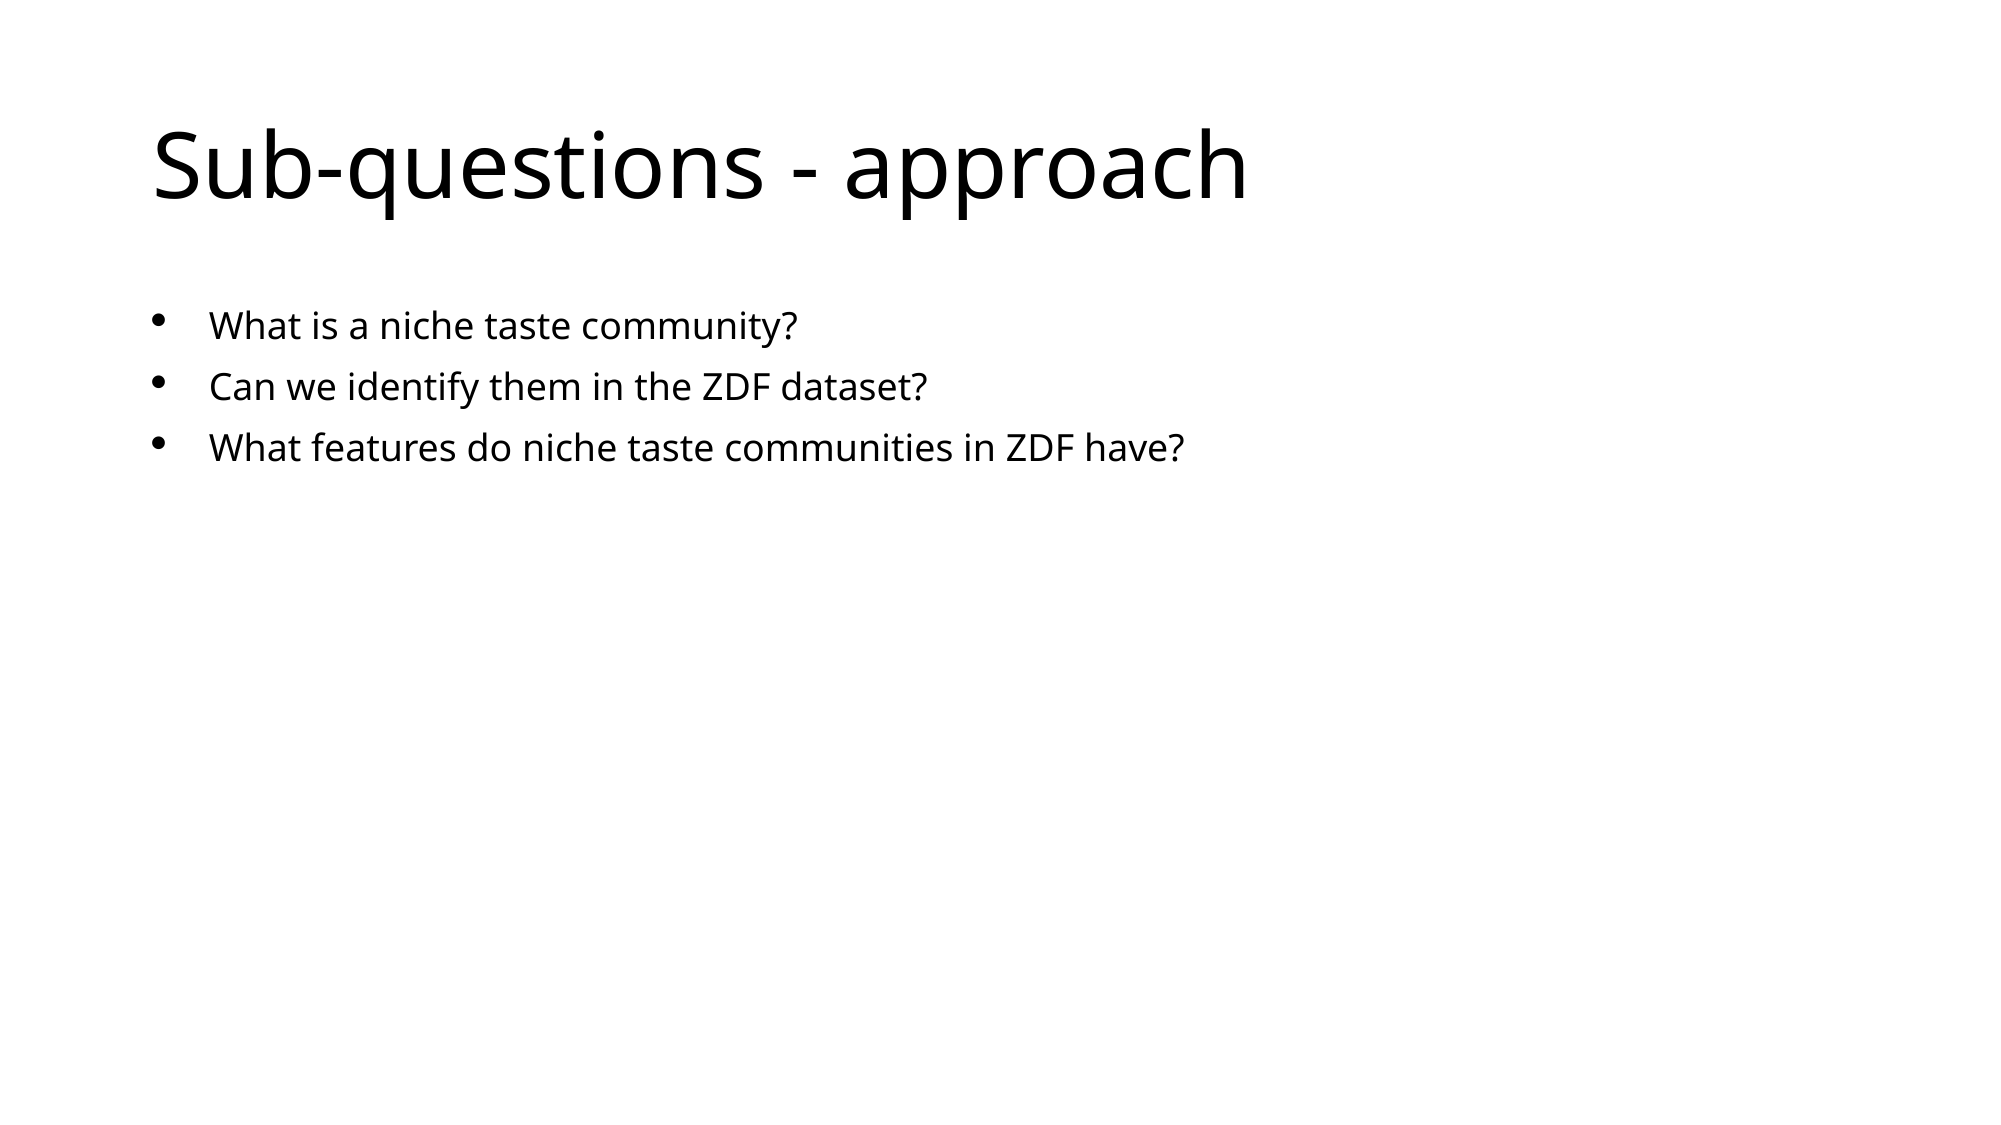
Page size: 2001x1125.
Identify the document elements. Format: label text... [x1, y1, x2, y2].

list What is a niche taste community? Can we identify them in the ZDF dataset? What features do niche taste communities in ZDF have? [137, 299, 1863, 1014]
title Sub-questions - approach [137, 59, 1863, 278]
